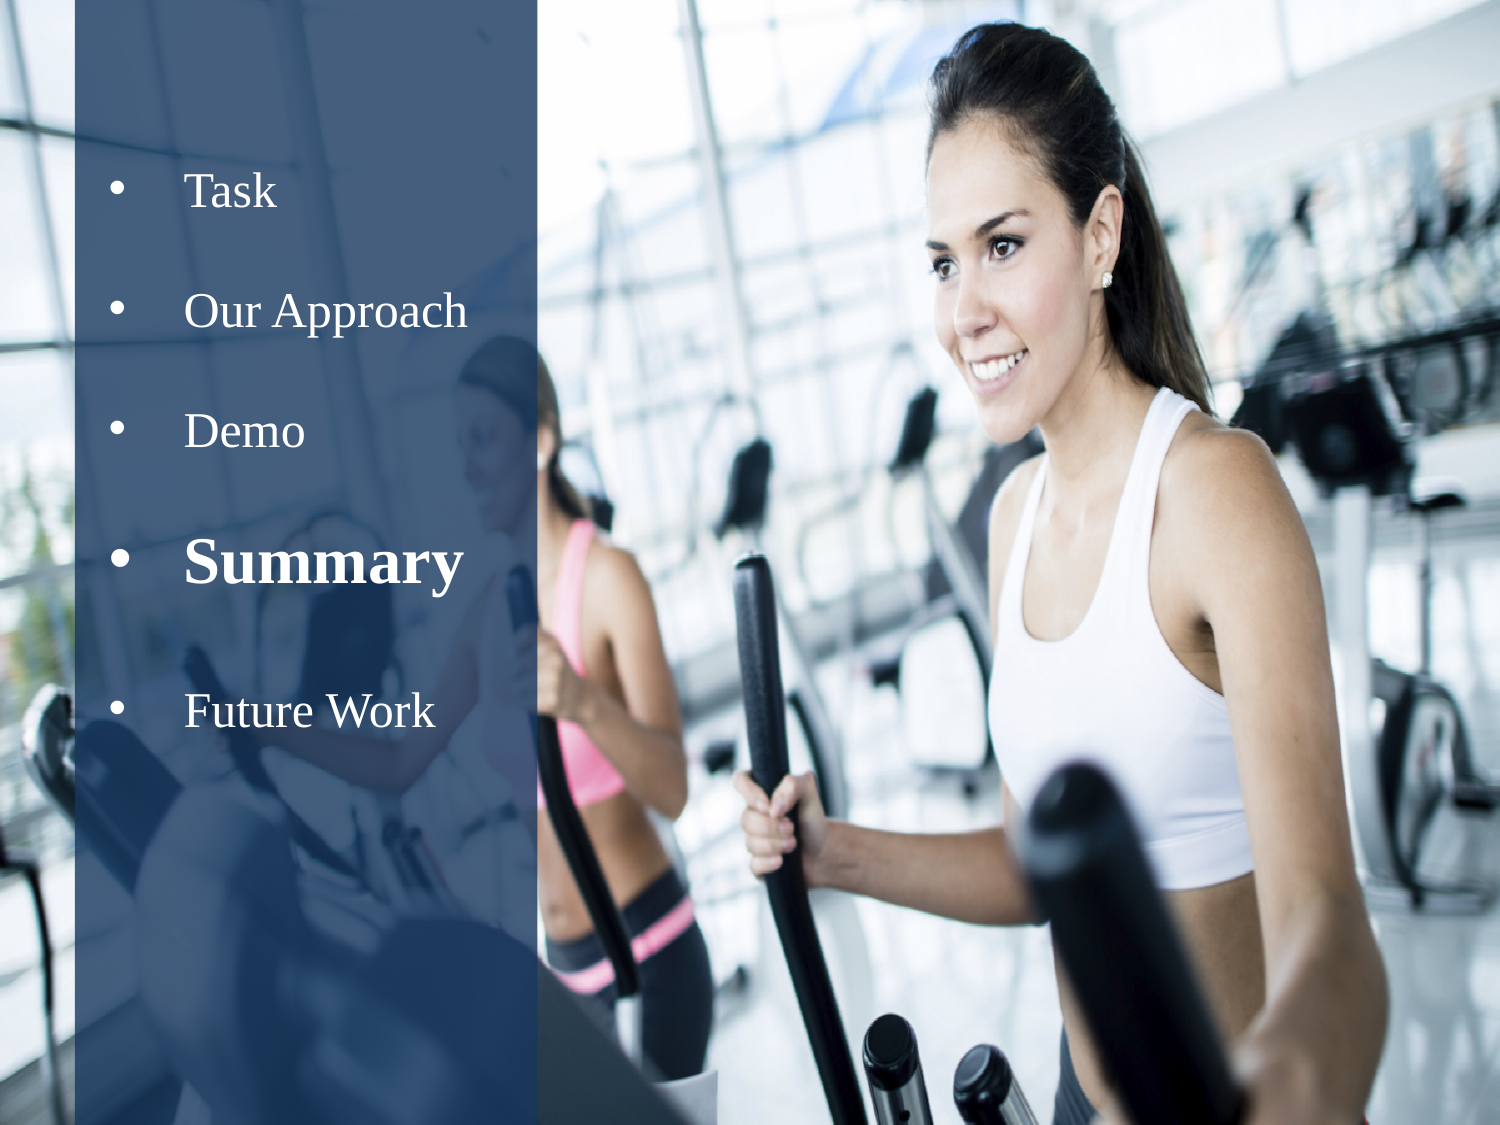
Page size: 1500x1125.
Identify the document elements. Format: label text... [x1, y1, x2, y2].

picture [539, 0, 1500, 1125]
picture [0, 0, 73, 1125]
text_box Task Our Approach Demo Summary Future Work [93, 149, 519, 745]
text_box [73, 0, 539, 1125]
